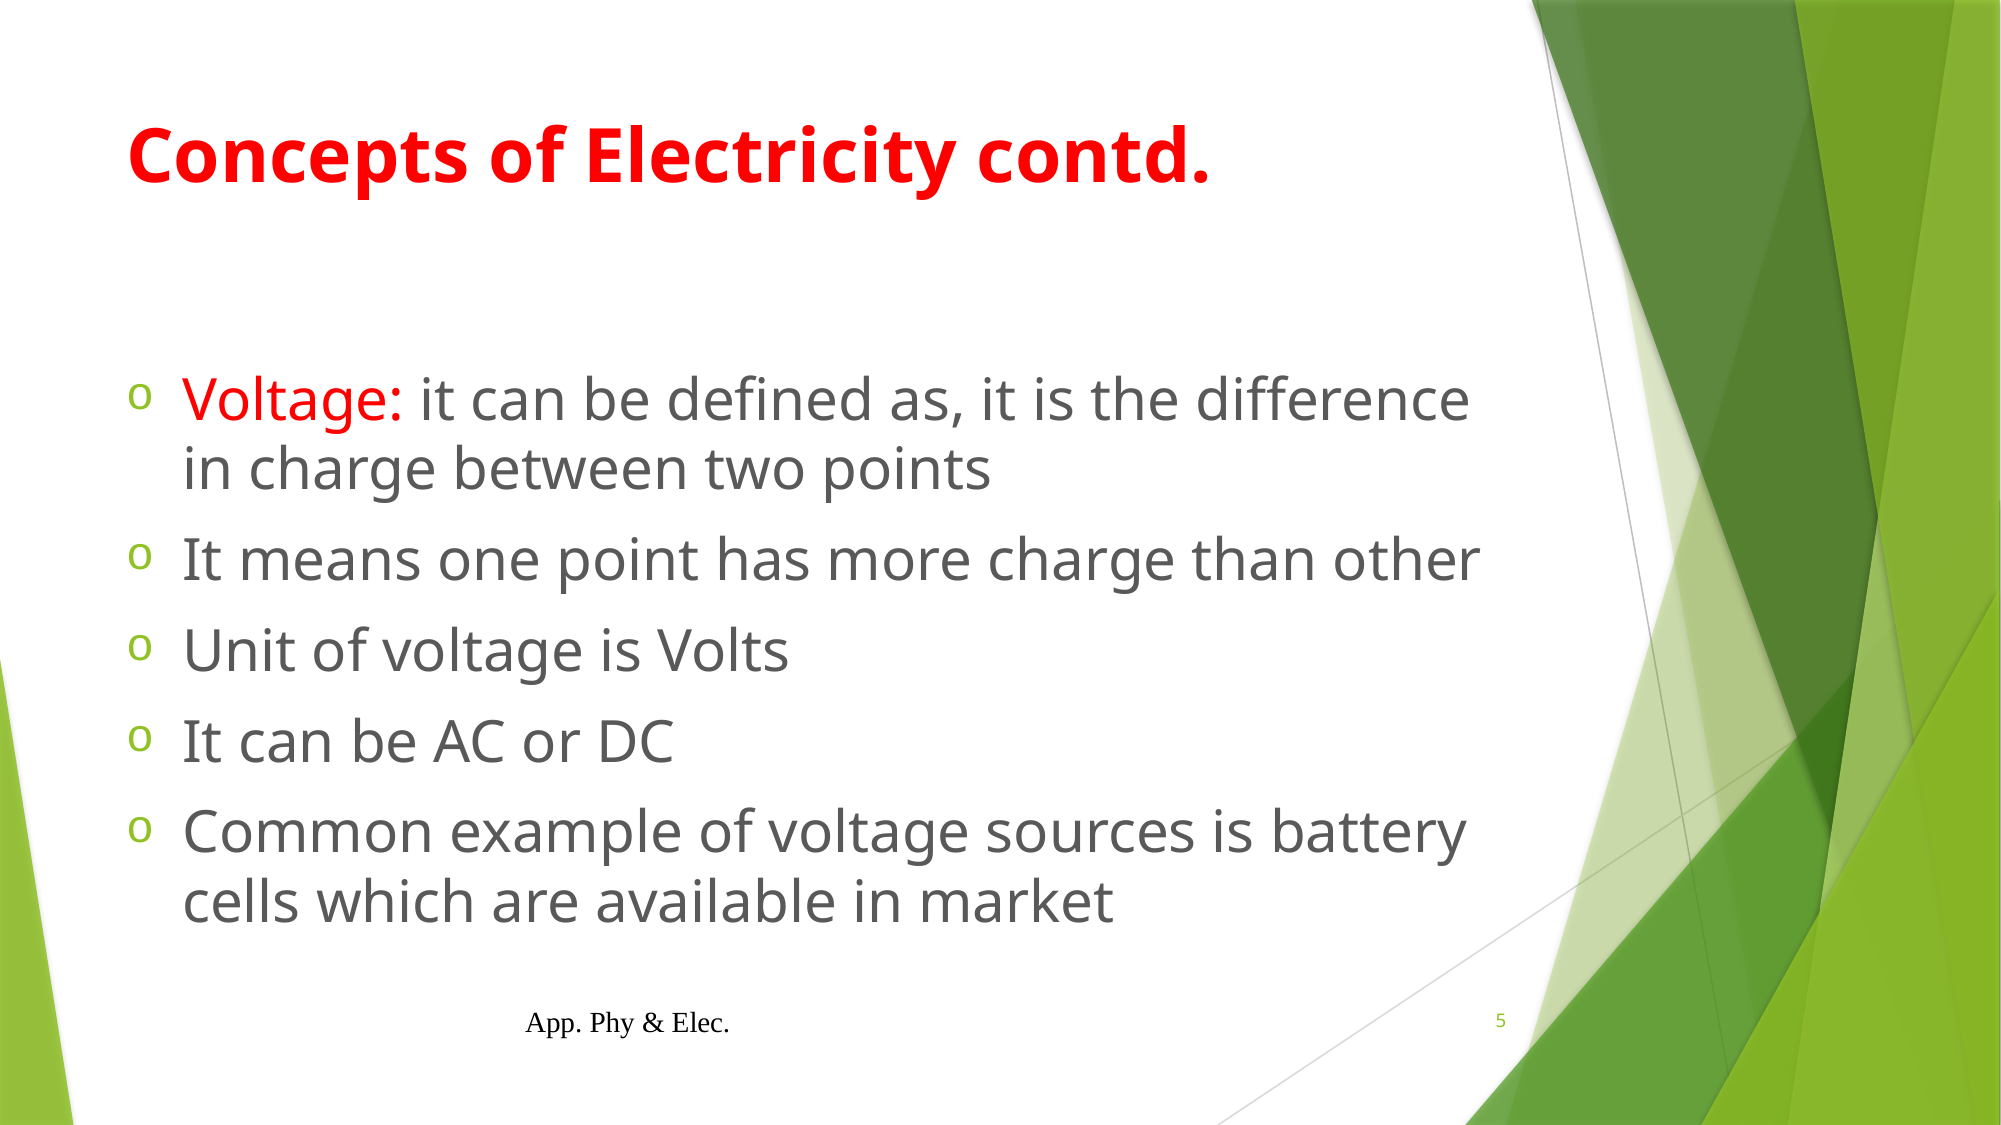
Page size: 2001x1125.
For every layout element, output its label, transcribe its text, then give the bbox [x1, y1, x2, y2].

list Voltage: it can be defined as, it is the difference in charge between two points It means one point has more charge than other Unit of voltage is Volts It can be AC or DC Common example of voltage sources is battery cells which are available in market [111, 354, 1522, 992]
title Concepts of Electricity contd. [111, 99, 1522, 317]
slide_number 5 [1409, 991, 1522, 1051]
footer App. Phy & Elec. [111, 991, 1145, 1051]
